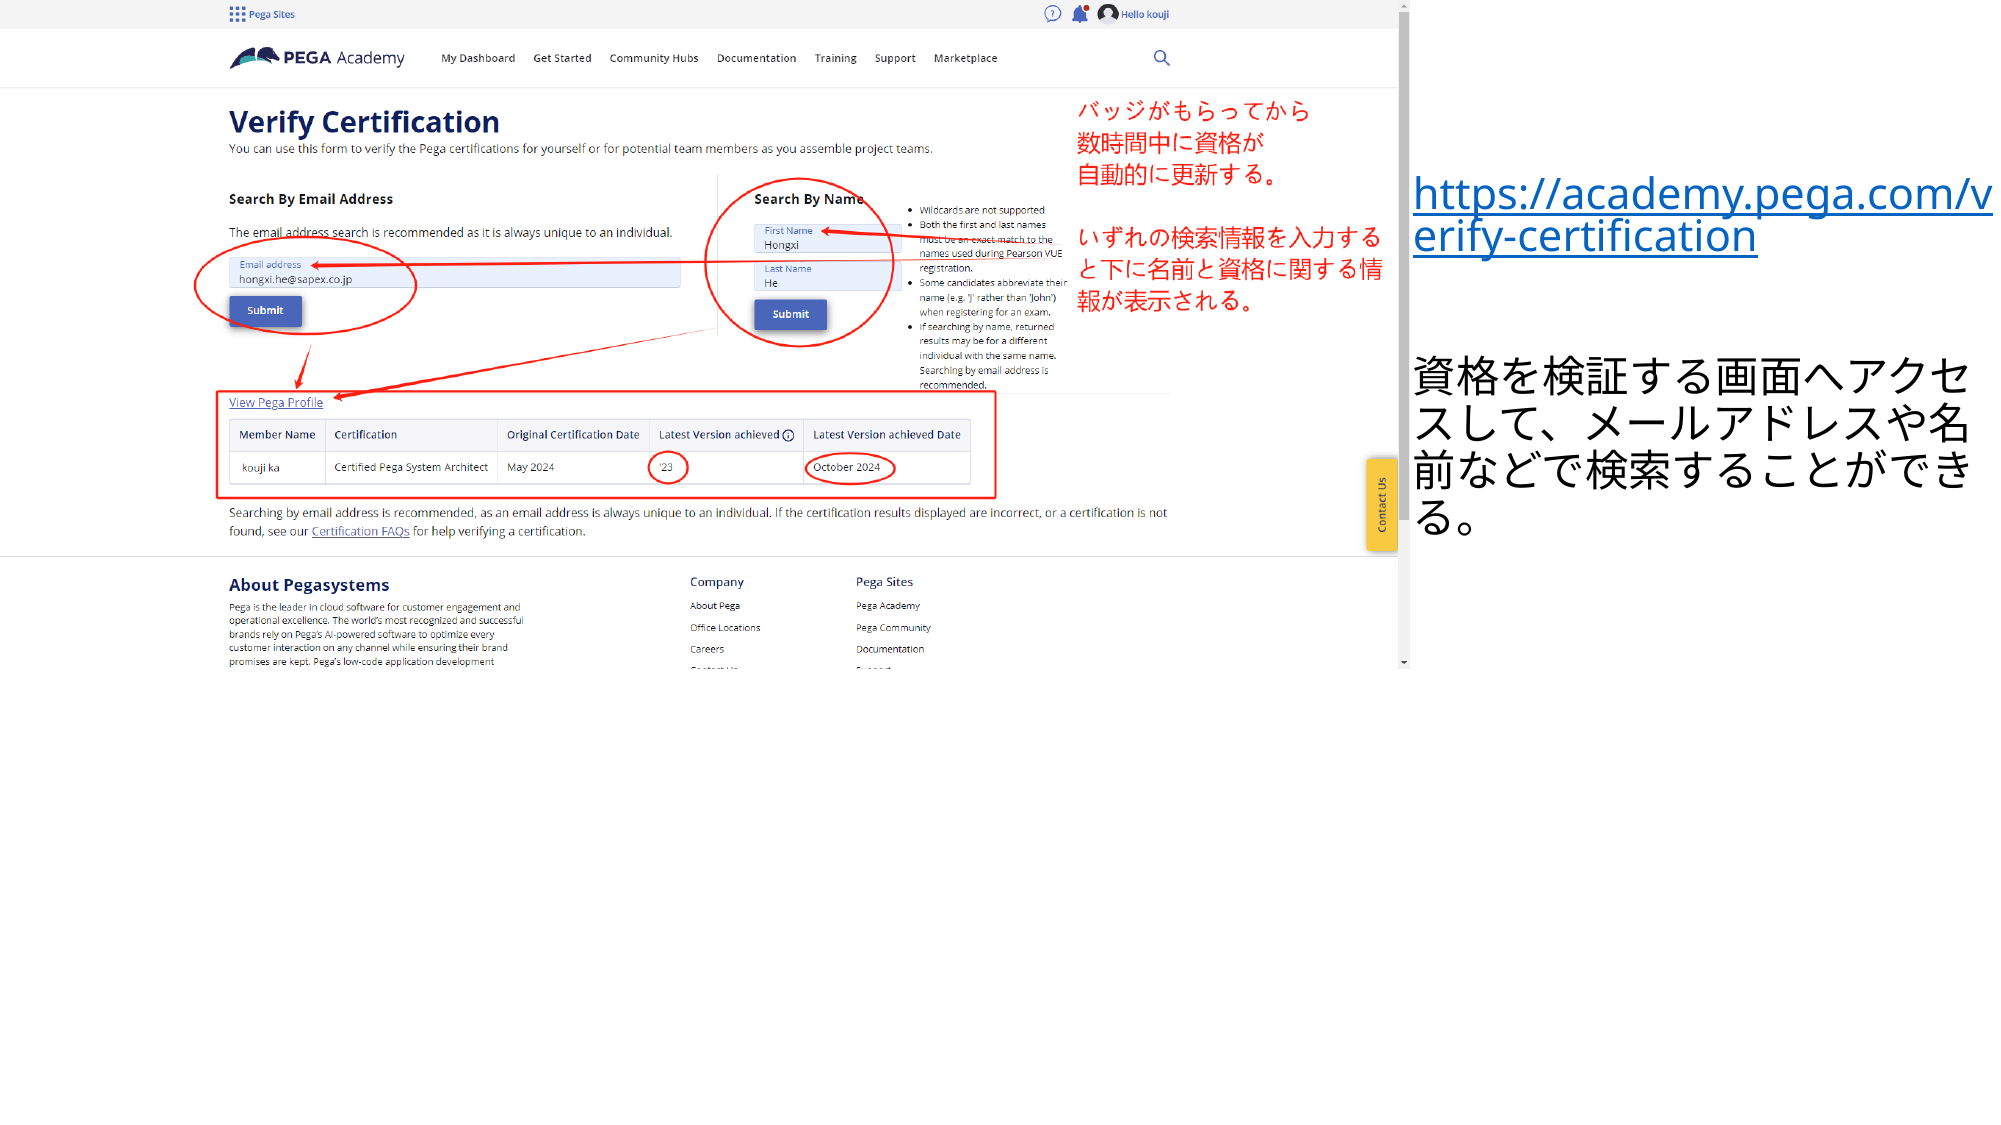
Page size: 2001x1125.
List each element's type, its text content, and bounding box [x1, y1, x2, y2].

text_box https://academy.pega.com/verify-certification 資格を検証する画面へアクセスして、メールアドレスや名前などで検索することができる。 [1410, 159, 2000, 510]
picture [0, 0, 1410, 670]
